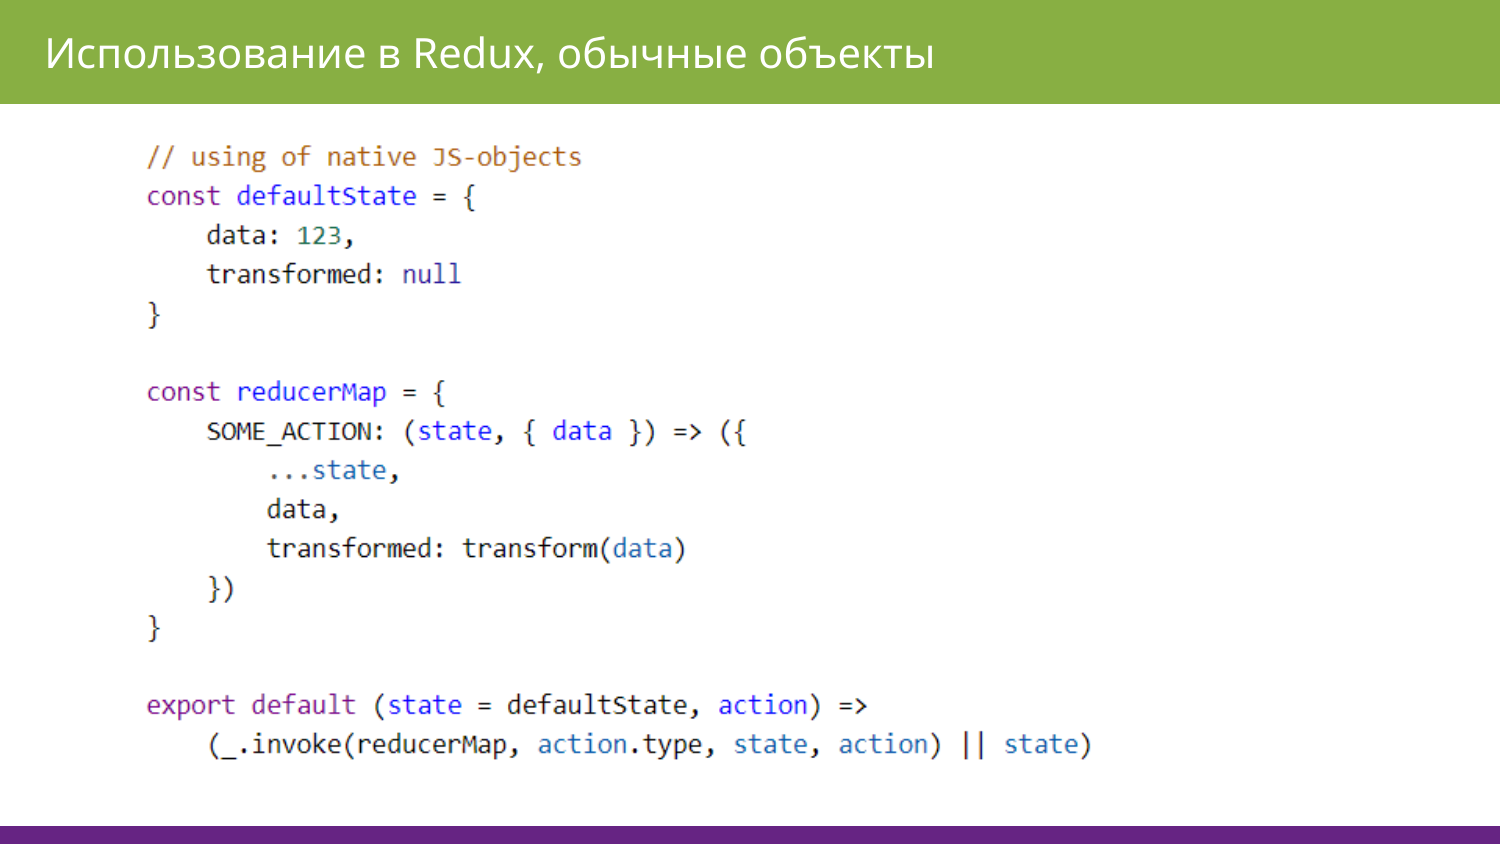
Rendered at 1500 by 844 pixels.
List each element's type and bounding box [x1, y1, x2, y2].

text_box [0, 0, 1500, 104]
picture [138, 130, 1110, 769]
text_box [0, 826, 1500, 844]
